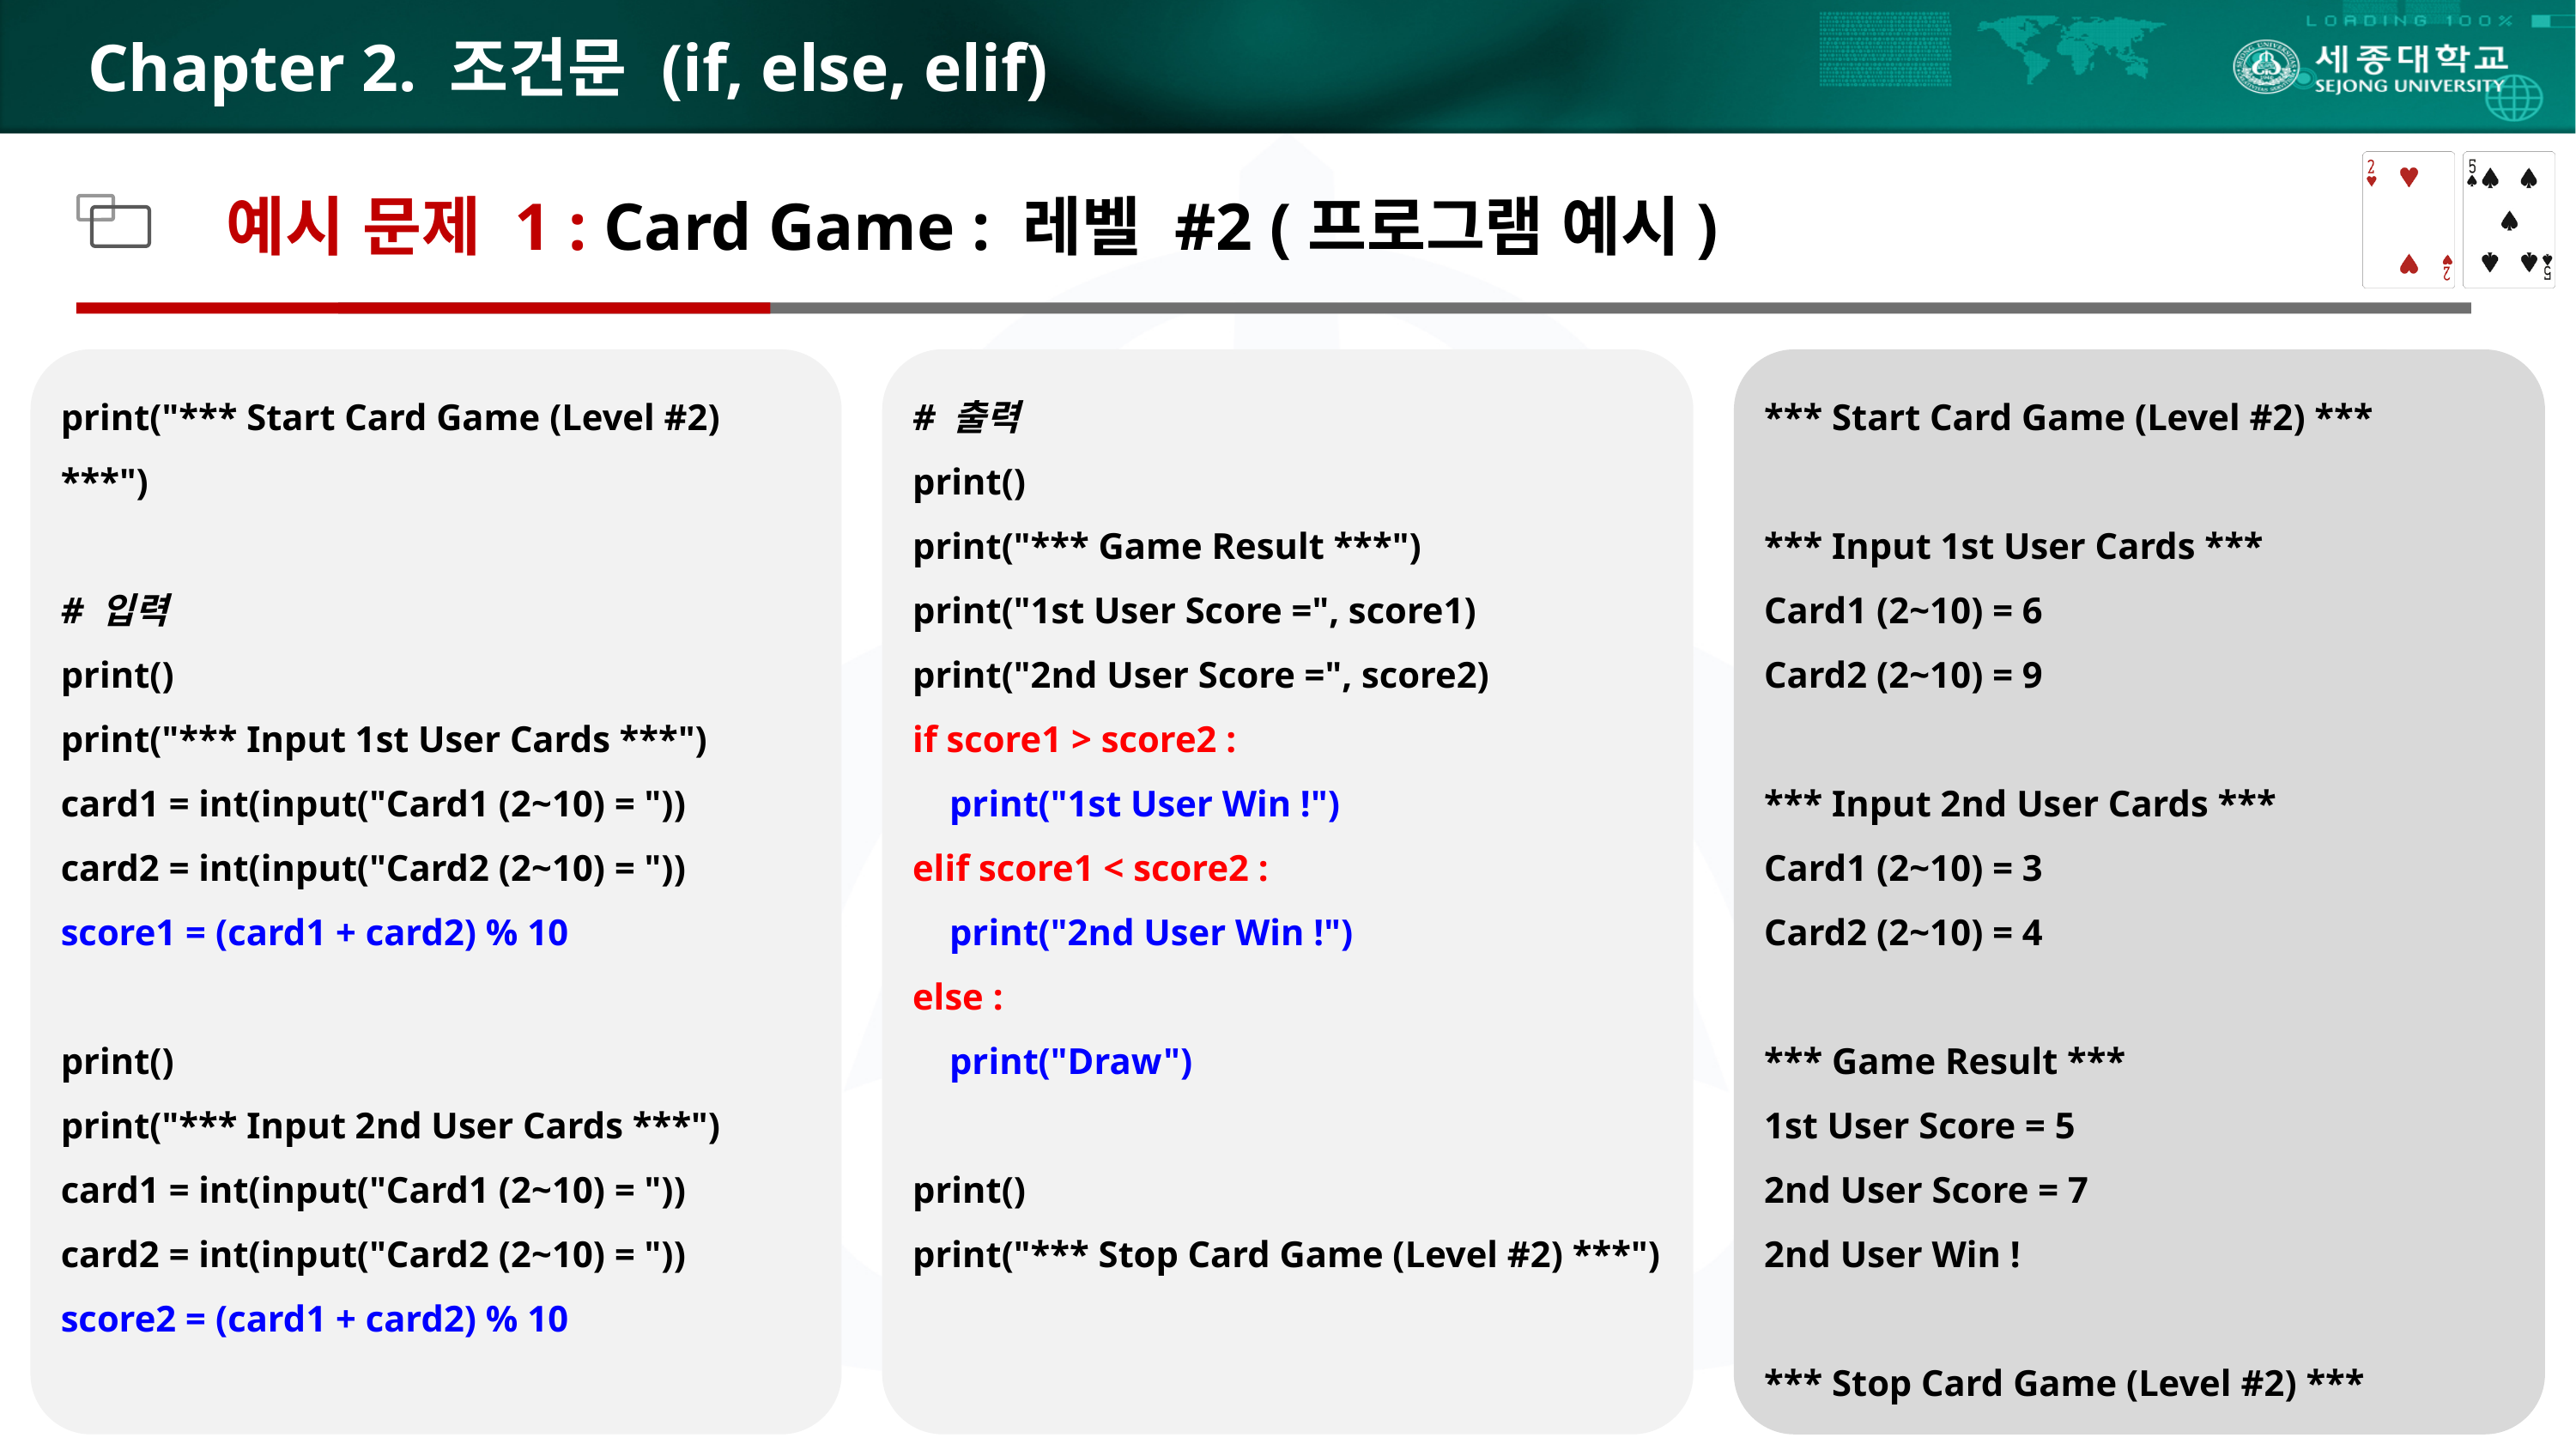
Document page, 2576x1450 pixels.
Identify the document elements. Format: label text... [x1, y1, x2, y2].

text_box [2362, 151, 2555, 289]
text_box # 출력 print() print("*** Game Result ***") print("1st User Score =", score1) print("2nd User Score =", score2) if score1 > score2 : print("1st User Win !") elif score1 < score2 : print("2nd User Win !") else : print("Draw") print() print("*** Stop Card Game (Level #2) ***") [880, 347, 1695, 1436]
title Chapter 2. 조건문 (if, else, elif) [64, 0, 2221, 131]
list 예시 문제 1 : Card Game : 레벨 #2 (프로그램 예시) [203, 166, 2358, 283]
picture [0, 0, 2576, 1449]
text_box print("*** Start Card Game (Level #2) ***") # 입력 print() print("*** Input 1st User Cards ***") card1 = int(input("Card1 (2~10) = ")) card2 = int(input("Card2 (2~10) = ")) score1 = (card1 + card2) % 10 print() print("*** Input 2nd User Cards ***") card1 = int(input("Card1 (2~10) = ")) card2 = int(input("Card2 (2~10) = ")) score2 = (card1 + card2) % 10 [28, 347, 844, 1436]
text_box *** Start Card Game (Level #2) *** *** Input 1st User Cards *** Card1 (2~10) = 6 Card2 (2~10) = 9 *** Input 2nd User Cards *** Card1 (2~10) = 3 Card2 (2~10) = 4 *** Game Result *** 1st User Score = 5 2nd User Score = 7 2nd User Win ! *** Stop Card Game (Level #2) *** [1731, 347, 2548, 1436]
